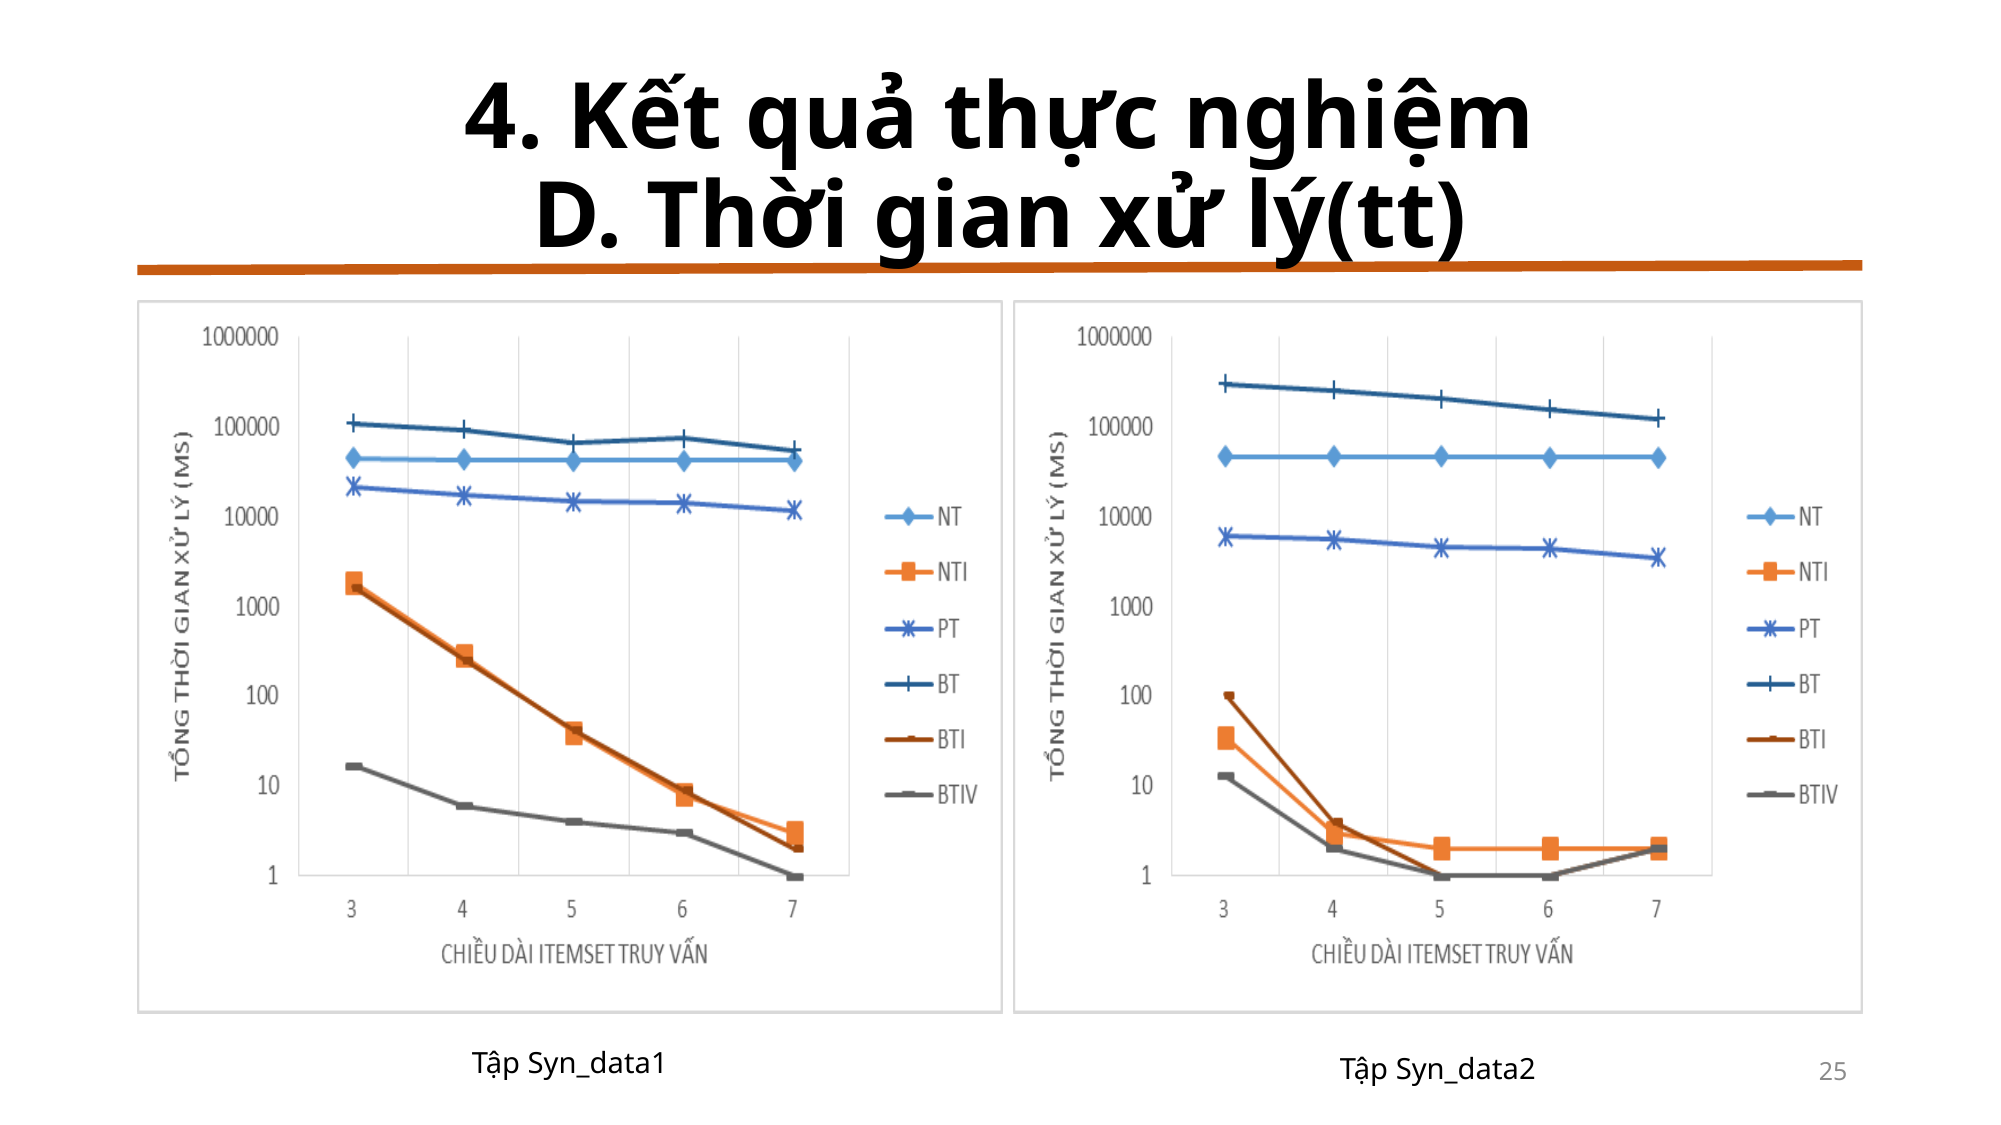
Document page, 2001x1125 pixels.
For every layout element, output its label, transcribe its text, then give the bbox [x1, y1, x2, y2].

slide_number 25 [1412, 1042, 1863, 1103]
text_box Tập Syn_data2 [1325, 1042, 1412, 1093]
title 4. Kết quả thực nghiệm D. Thời gian xử lý(tt) [137, 59, 1863, 278]
text_box Tập Syn_data1 [457, 1036, 684, 1087]
picture [1013, 300, 1863, 1014]
picture [137, 300, 1003, 1014]
